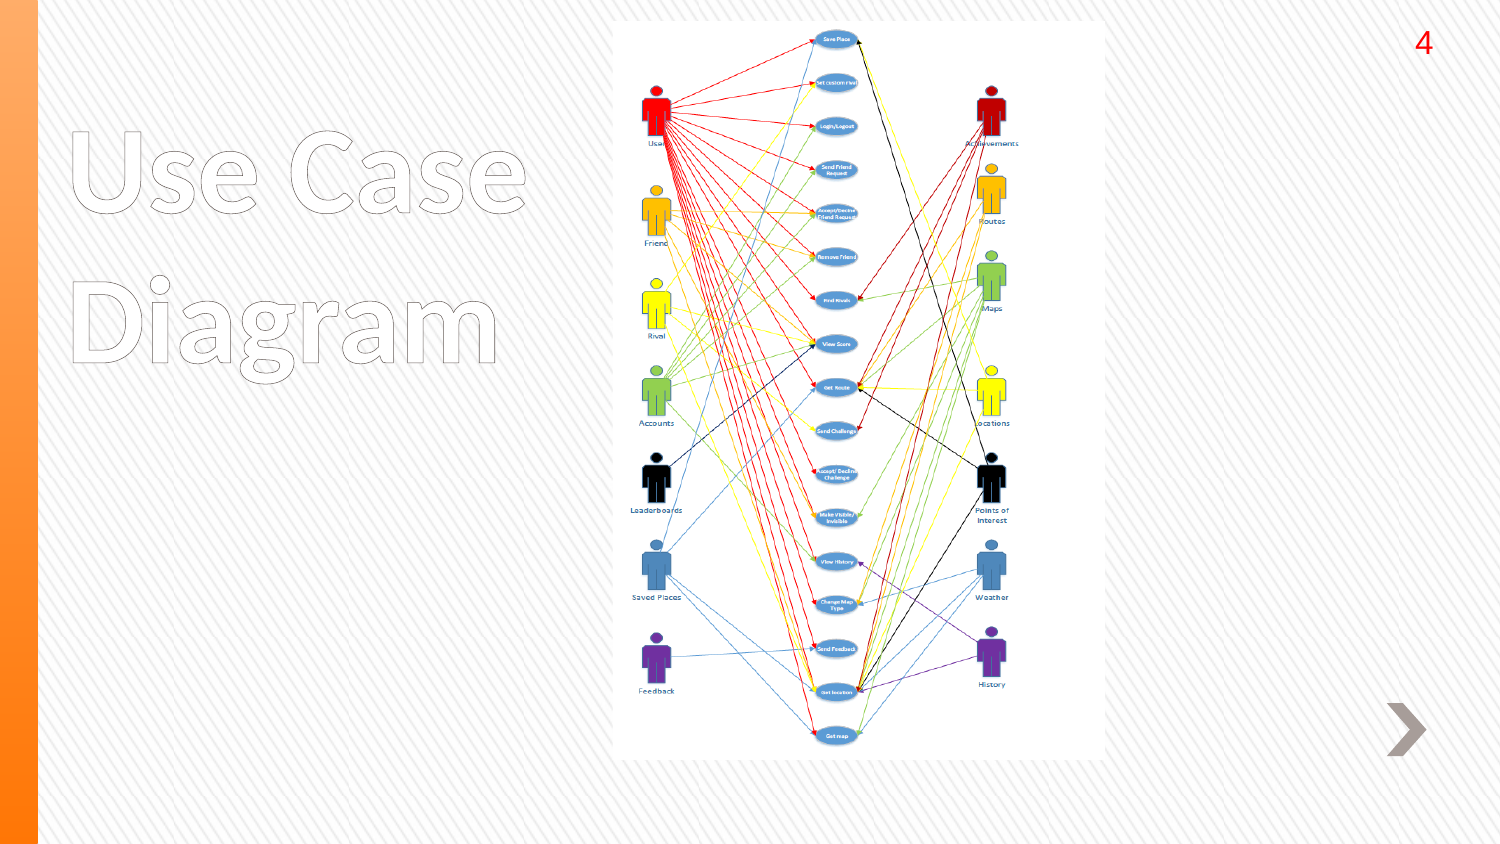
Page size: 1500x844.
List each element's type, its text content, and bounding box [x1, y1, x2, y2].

title Use Case Diagram [51, 72, 600, 167]
slide_number 4 [1400, 9, 1490, 74]
text_box [109, 275, 340, 644]
picture [612, 21, 1106, 760]
